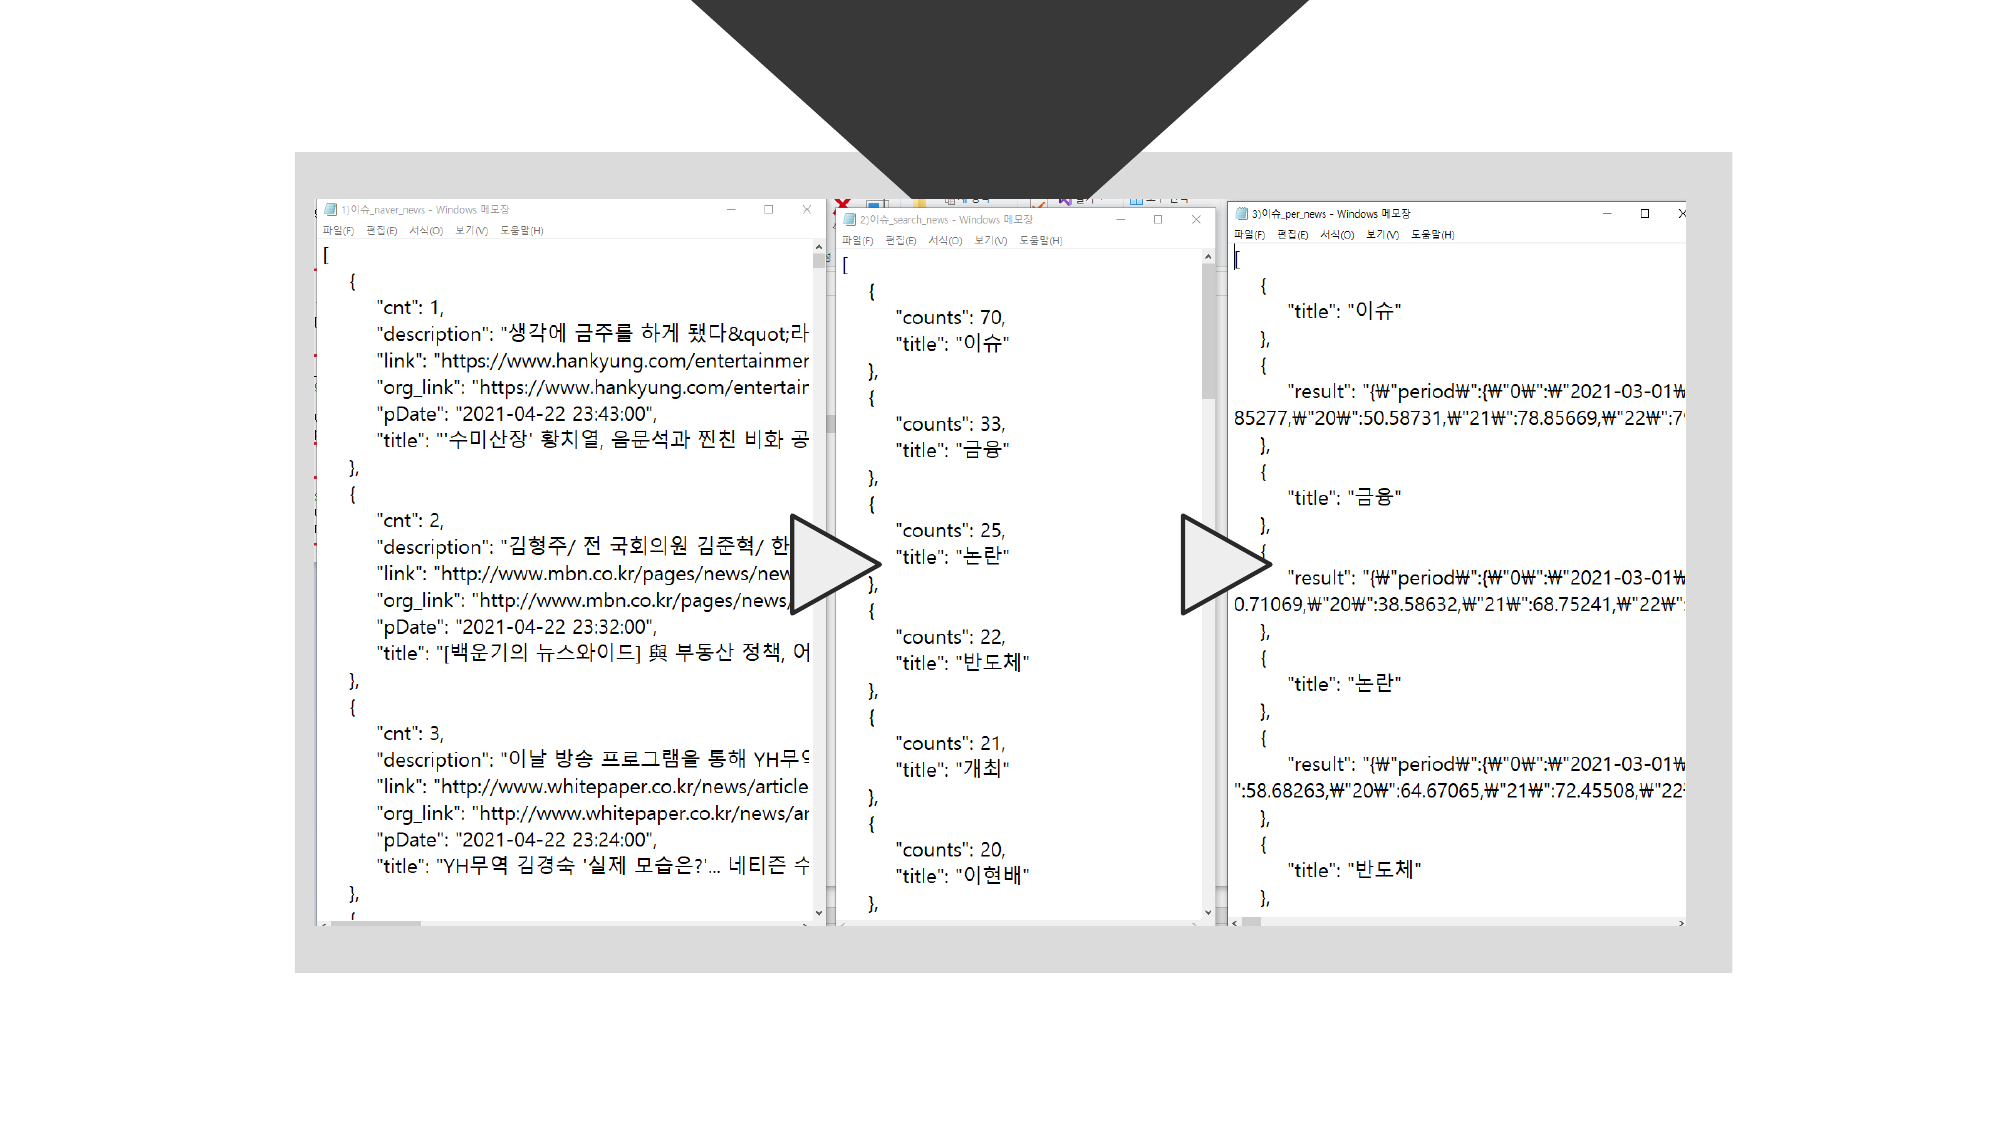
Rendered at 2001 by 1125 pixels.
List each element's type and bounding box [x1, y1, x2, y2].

picture [314, 199, 1686, 926]
